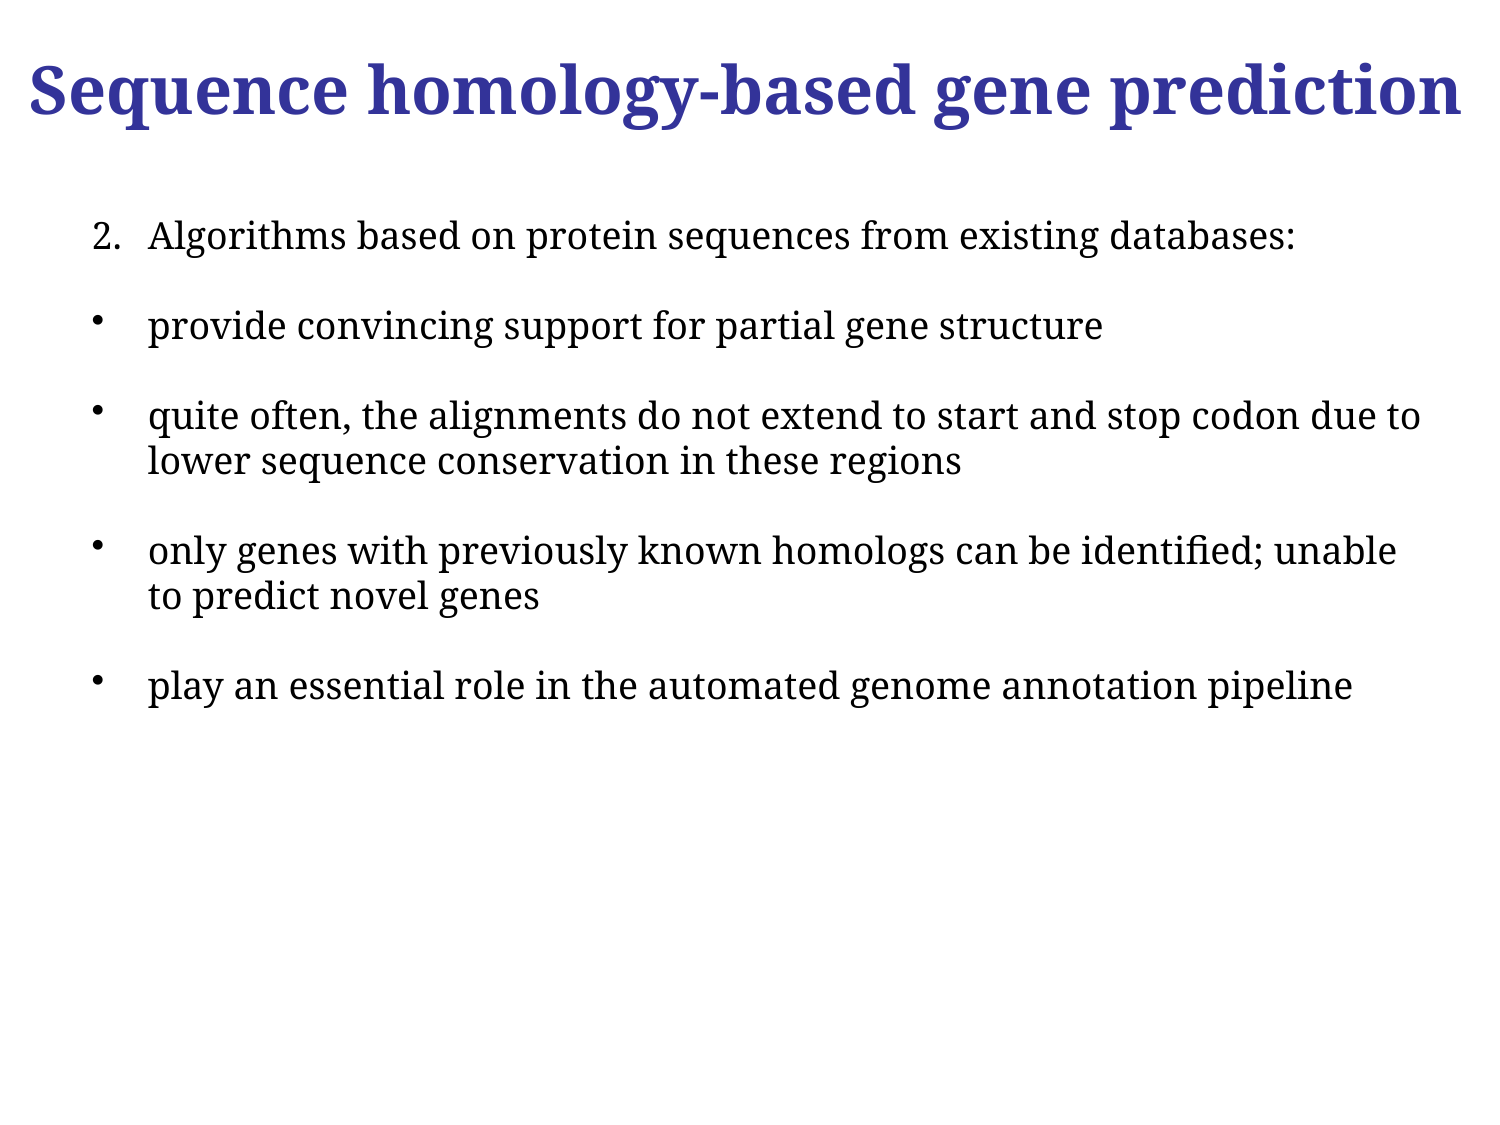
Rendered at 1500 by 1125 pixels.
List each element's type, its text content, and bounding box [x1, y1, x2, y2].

text_box Sequence homology-based gene prediction [14, 47, 1480, 173]
text_box Algorithms based on protein sequences from existing databases: provide convincing support for partial gene structure quite often, the alignments do not extend to start and stop codon due to lower sequence conservation in these regions only genes with previously known homologs can be identified; unable to predict novel genes play an essential role in the automated genome annotation pipeline [76, 204, 1444, 715]
